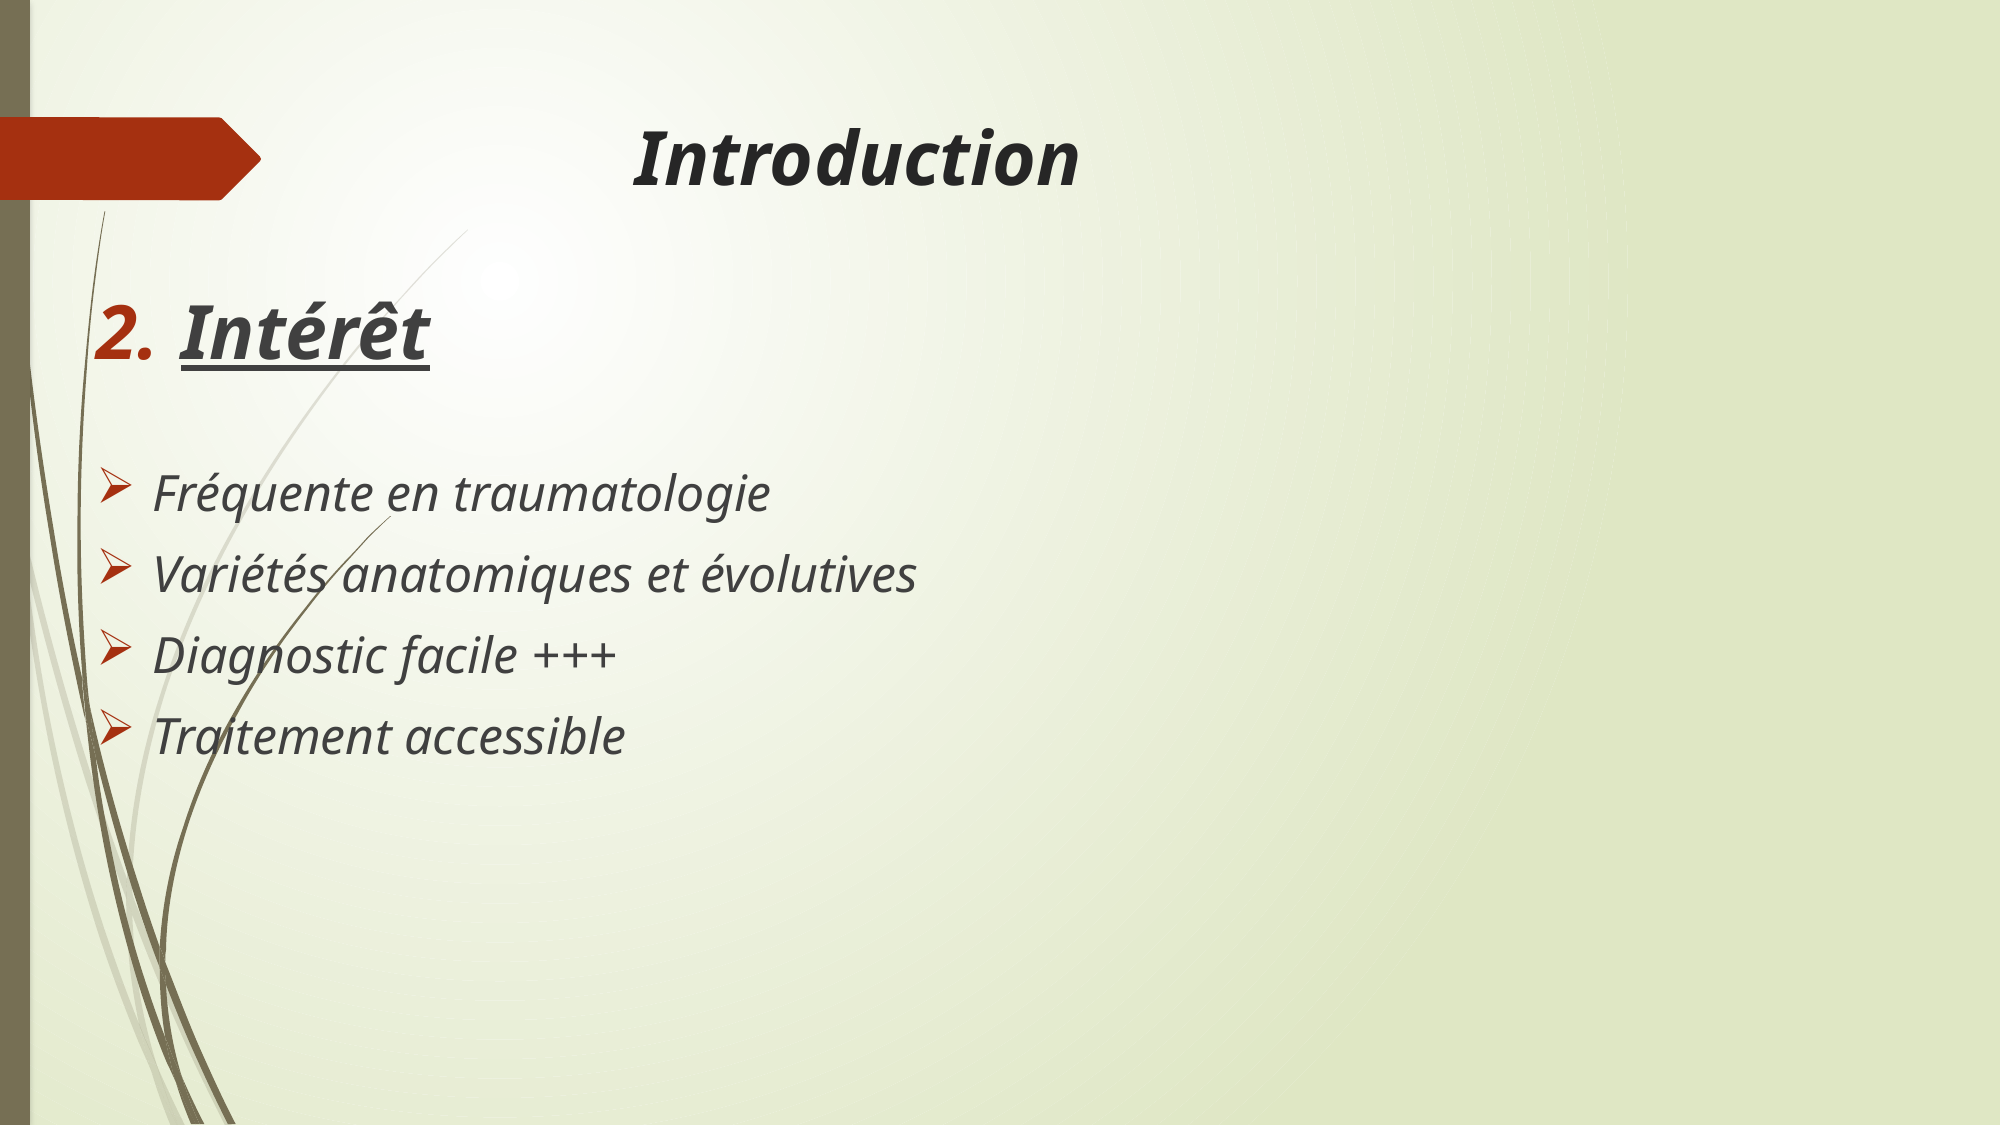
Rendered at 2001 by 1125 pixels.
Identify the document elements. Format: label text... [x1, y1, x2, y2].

list Intérêt Fréquente en traumatologie Variétés anatomiques et évolutives Diagnostic facile +++ Traitement accessible [81, 277, 1807, 992]
title Introduction [425, 102, 1888, 313]
